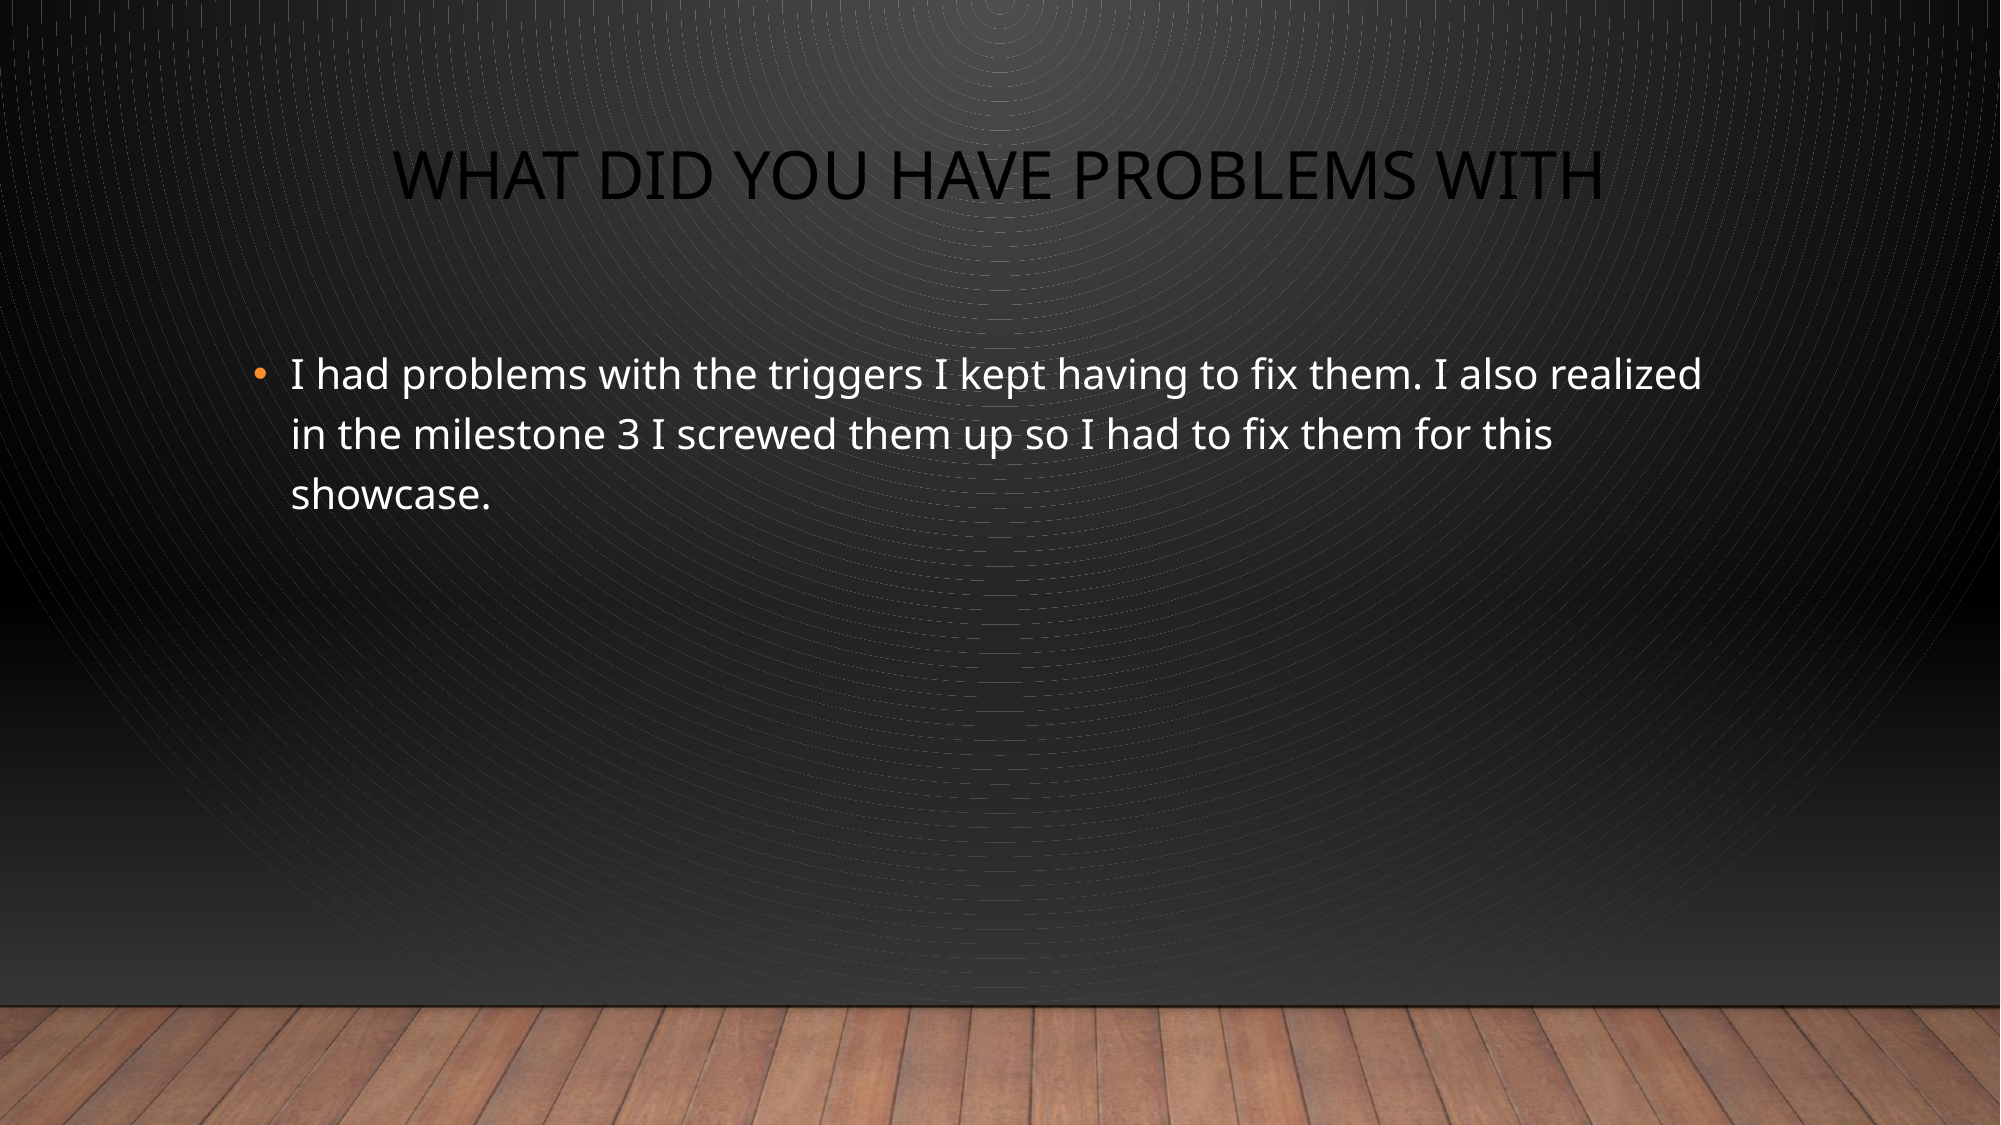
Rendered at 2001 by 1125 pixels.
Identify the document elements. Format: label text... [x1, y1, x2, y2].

picture [0, 1005, 2000, 1125]
list I had problems with the triggers I kept having to fix them. I also realized in the milestone 3 I screwed them up so I had to fix them for this showcase. [238, 330, 1763, 897]
title What did you have problems with [238, 131, 1763, 305]
